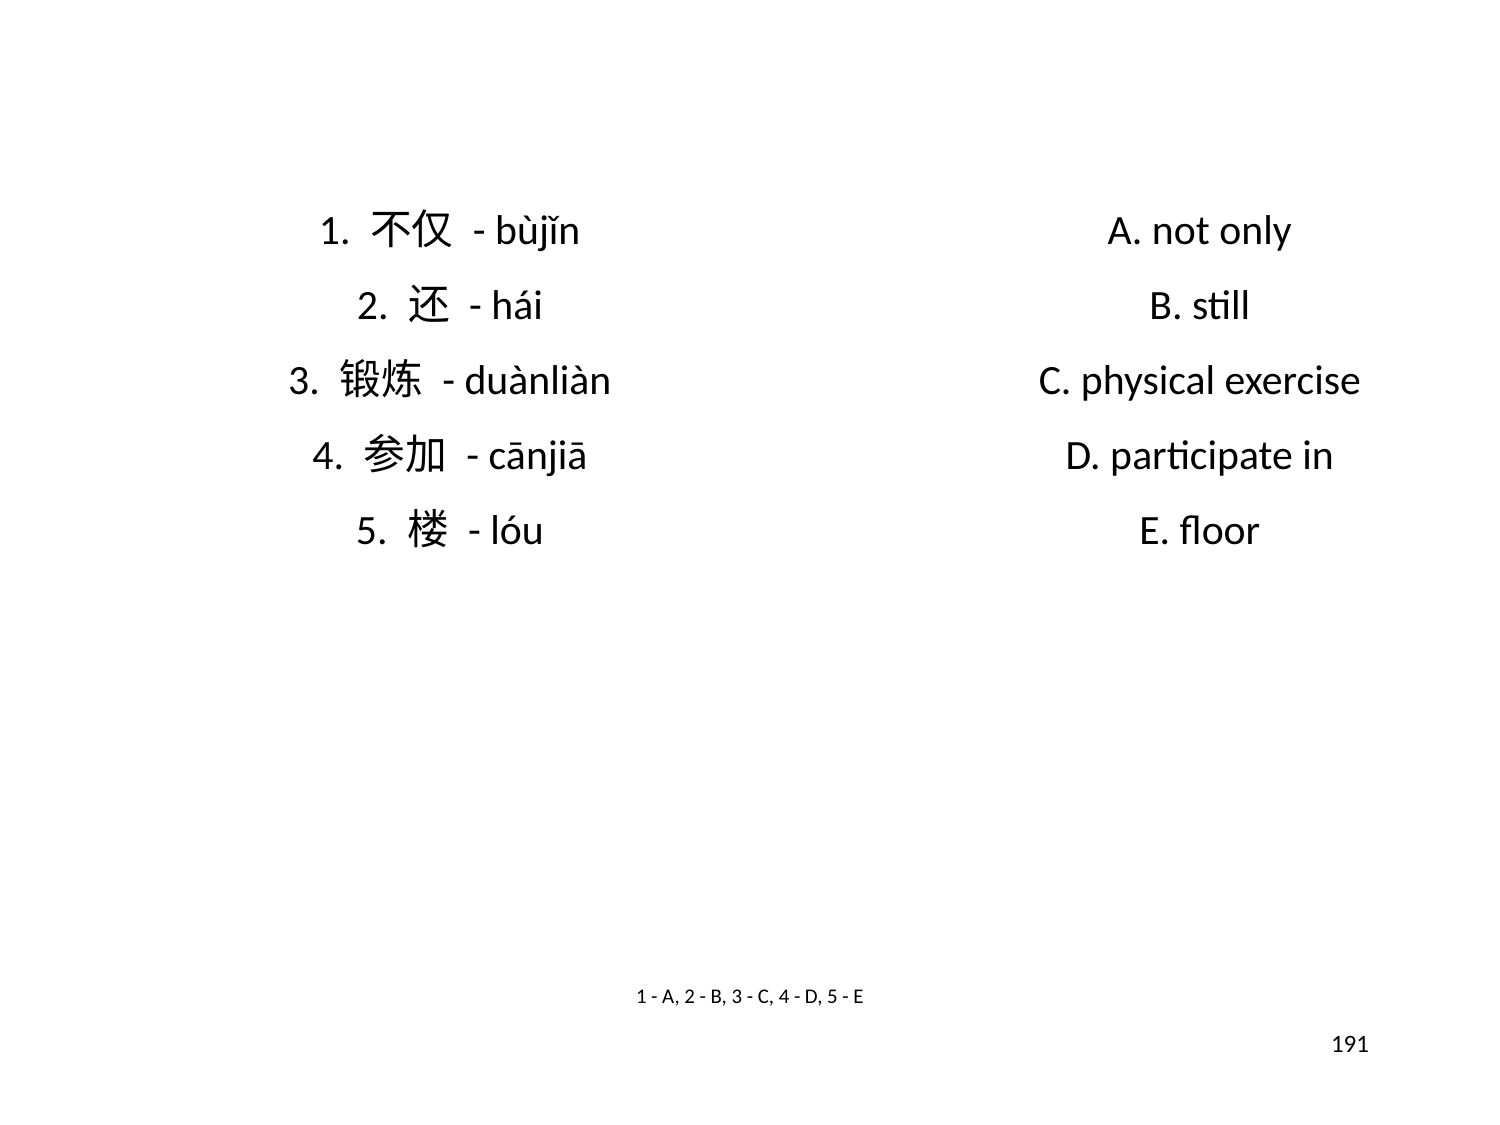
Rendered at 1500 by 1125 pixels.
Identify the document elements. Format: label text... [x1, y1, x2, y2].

text_box 1. 不仅 - bùjǐn [304, 149, 596, 260]
text_box C. physical exercise [1023, 299, 1376, 410]
text_box D. participate in [1050, 375, 1350, 485]
text_box 4. 参加 - cānjiā [297, 375, 603, 485]
text_box 191 [1315, 1015, 1384, 1065]
text_box 1 - A, 2 - B, 3 - C, 4 - D, 5 - E [74, 975, 1425, 1015]
text_box 5. 楼 - lóu [341, 450, 559, 560]
text_box B. still [1134, 224, 1266, 299]
text_box A. not only [1092, 149, 1308, 260]
text_box E. floor [1124, 450, 1276, 560]
text_box 3. 锻炼 - duànliàn [273, 299, 627, 410]
text_box 2. 还 - hái [342, 224, 558, 299]
